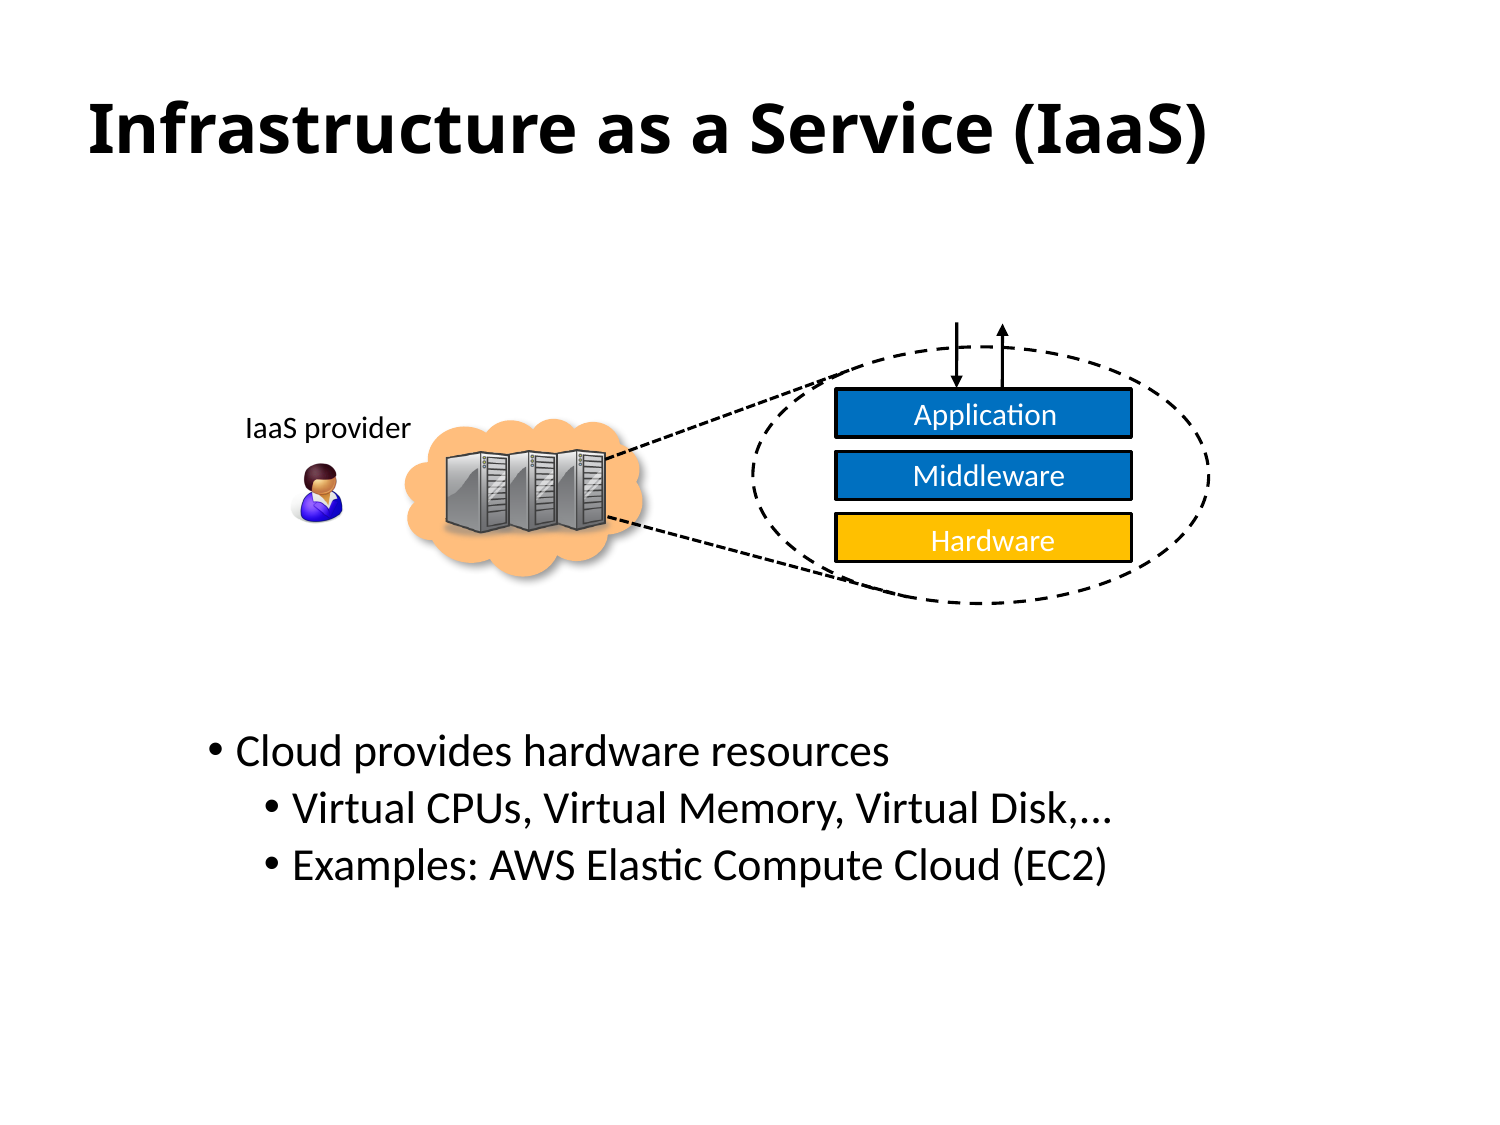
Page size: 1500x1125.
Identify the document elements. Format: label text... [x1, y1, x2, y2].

text_box [950, 322, 963, 387]
text_box [957, 346, 1002, 387]
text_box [835, 448, 1137, 500]
text_box IaaS provider [230, 399, 427, 452]
picture [285, 460, 352, 527]
list Cloud provides hardware resources Virtual CPUs, Virtual Memory, Virtual Disk,... Examples: AWS Elastic Compute Cloud (EC2) [192, 719, 1439, 956]
text_box [996, 323, 1009, 387]
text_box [836, 513, 1141, 564]
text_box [835, 387, 1134, 438]
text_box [397, 407, 649, 586]
text_box [752, 347, 1209, 604]
title Infrastructure as a Service (IaaS) [73, 77, 1231, 186]
